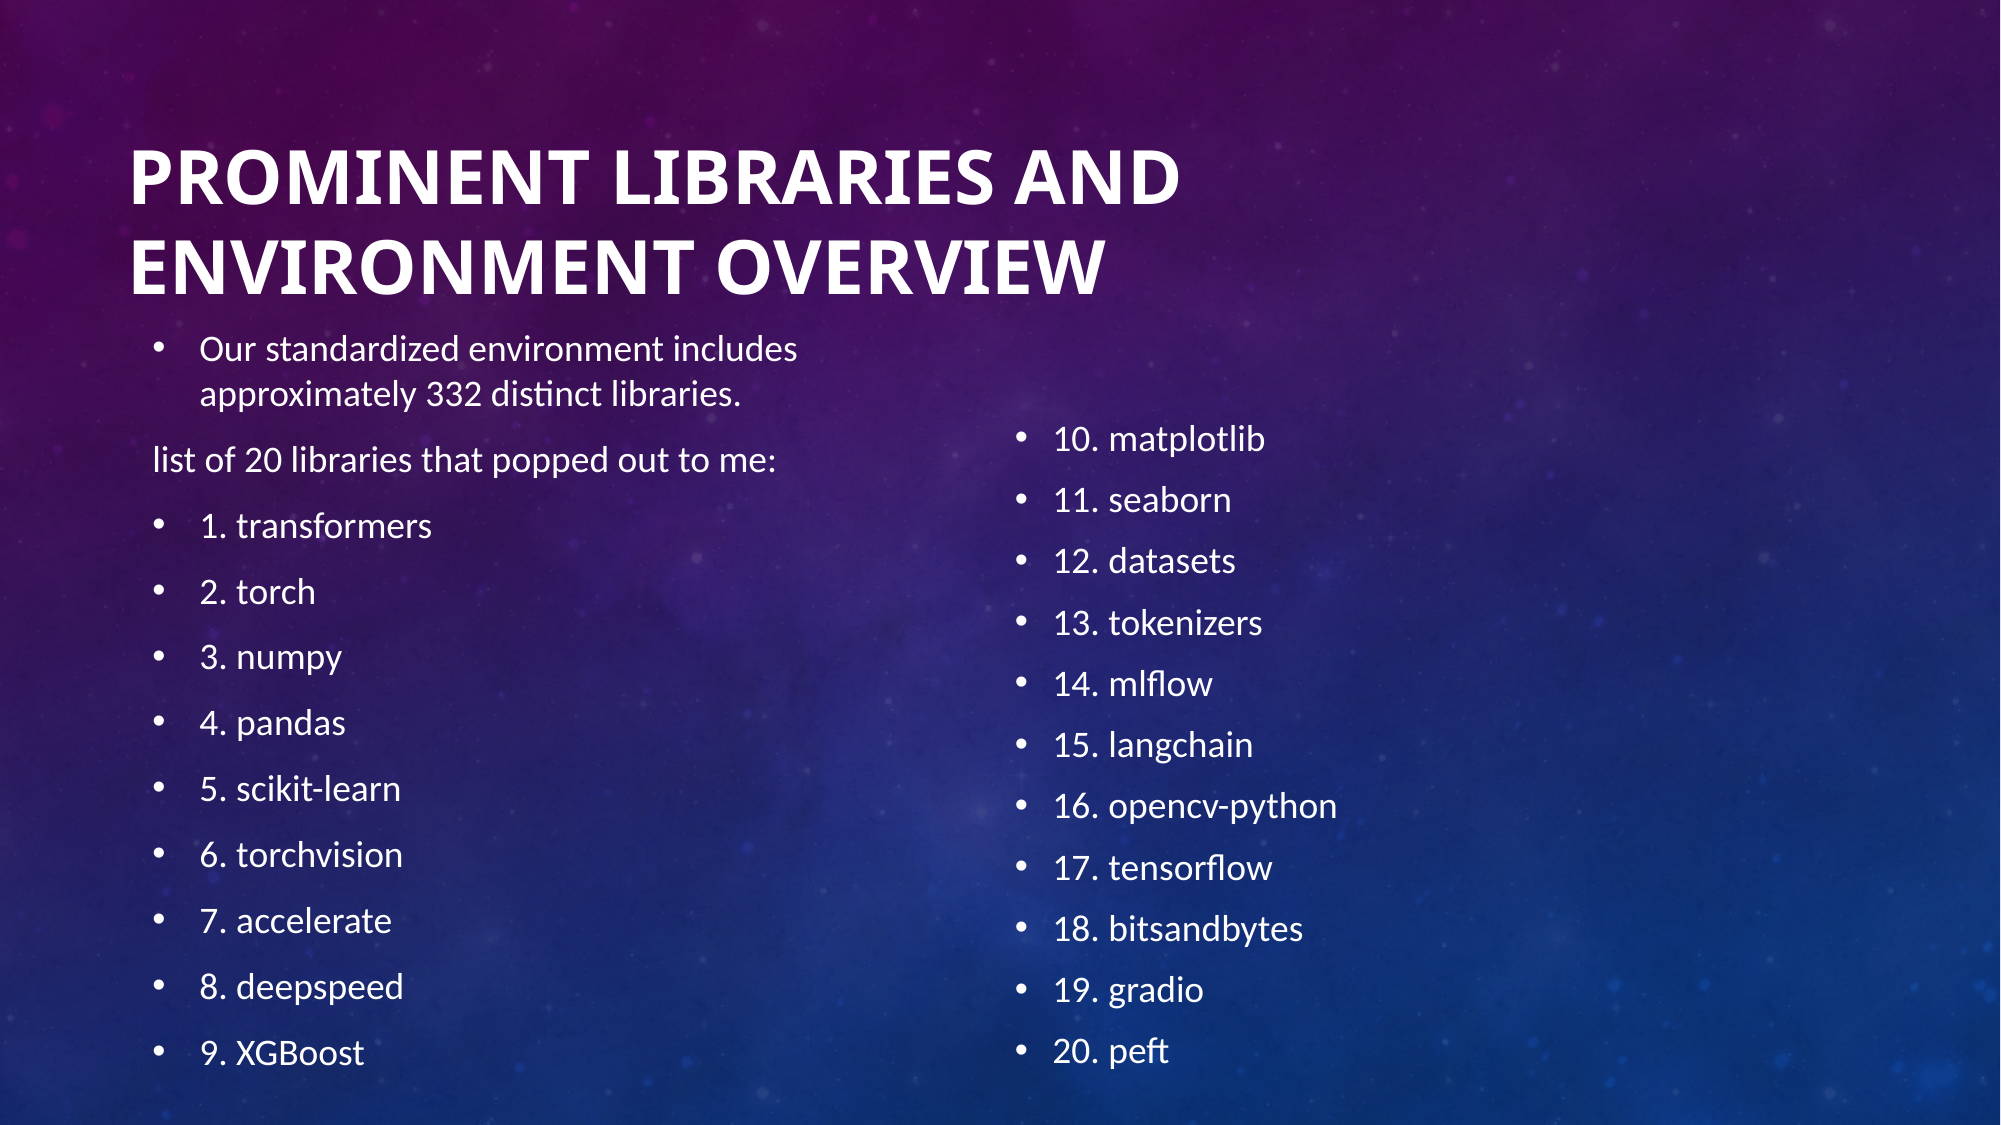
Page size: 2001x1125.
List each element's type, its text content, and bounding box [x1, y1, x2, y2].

title Prominent Libraries and Environment Overview [112, 99, 1775, 339]
picture [0, 0, 2001, 1125]
list Our standardized environment includes approximately 332 distinct libraries. list of 20 libraries that popped out to me: 1. transformers 2. torch 3. numpy 4. pandas 5. scikit-learn 6. torchvision 7. accelerate 8. deepspeed 9. XGBoost [137, 299, 1000, 1098]
text_box 10. matplotlib 11. seaborn 12. datasets 13. tokenizers 14. mlflow 15. langchain 16. opencv-python 17. tensorflow 18. bitsandbytes 19. gradio 20. peft [999, 411, 1863, 1125]
